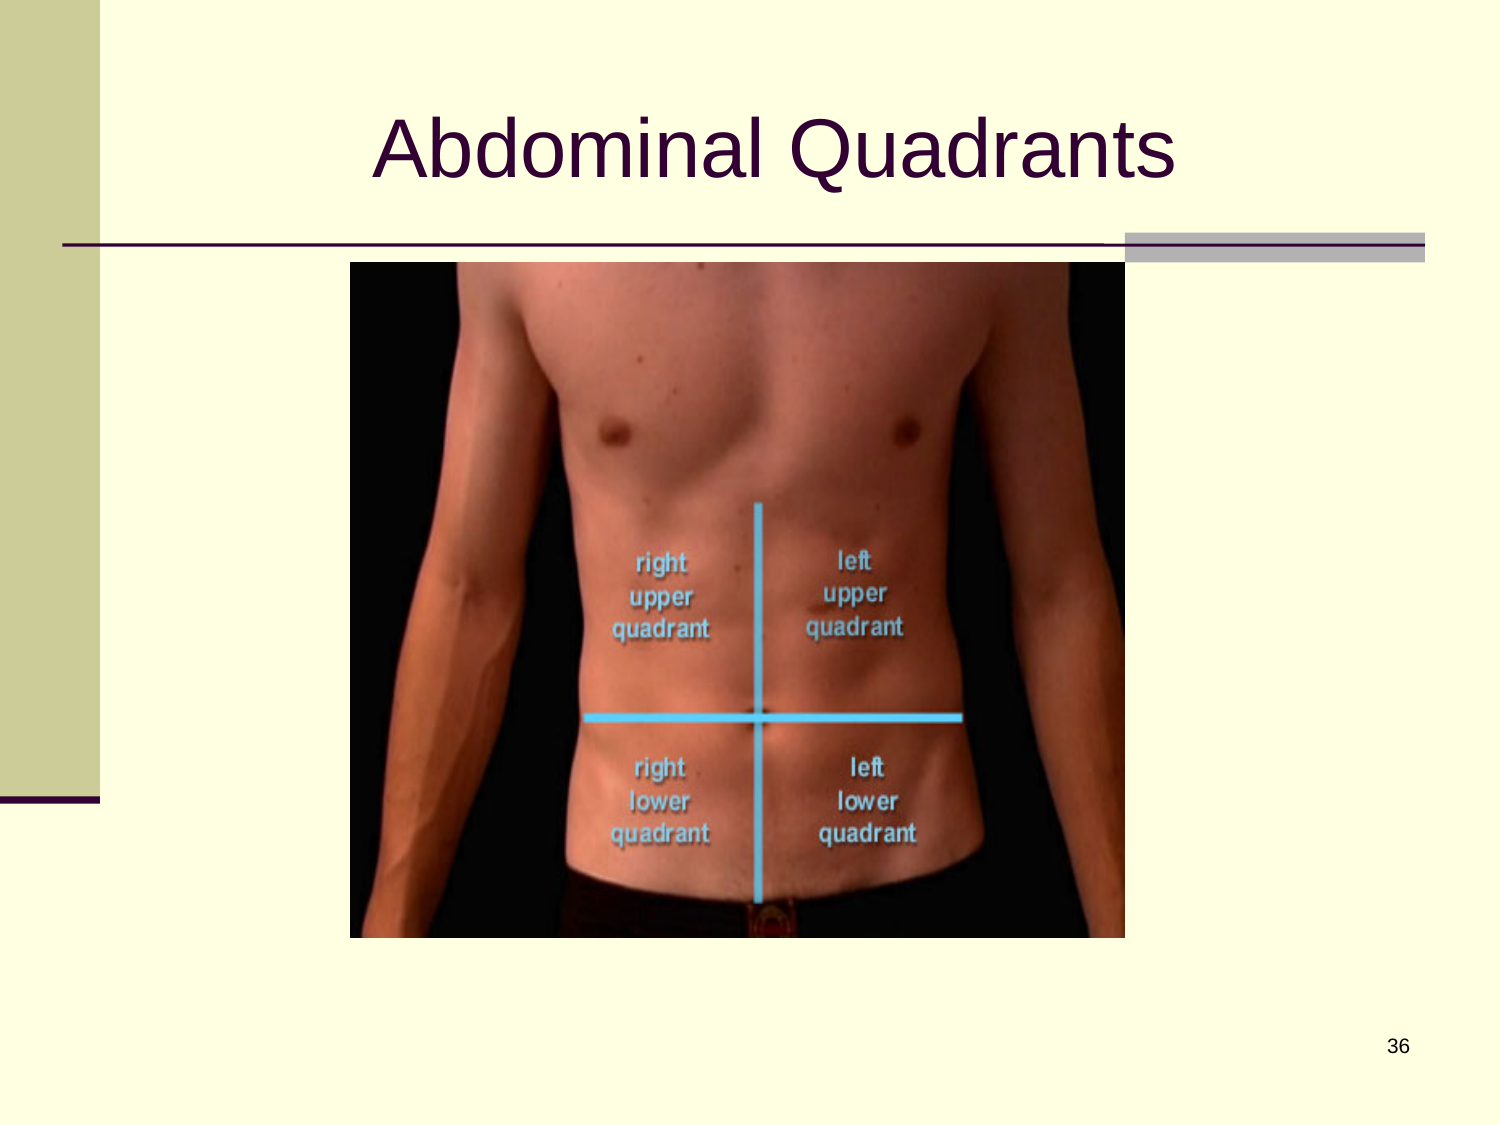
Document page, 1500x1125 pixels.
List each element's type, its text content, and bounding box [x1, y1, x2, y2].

picture [349, 262, 1126, 938]
slide_number 36 [1112, 1024, 1426, 1101]
title Abdominal Quadrants [137, 50, 1413, 238]
